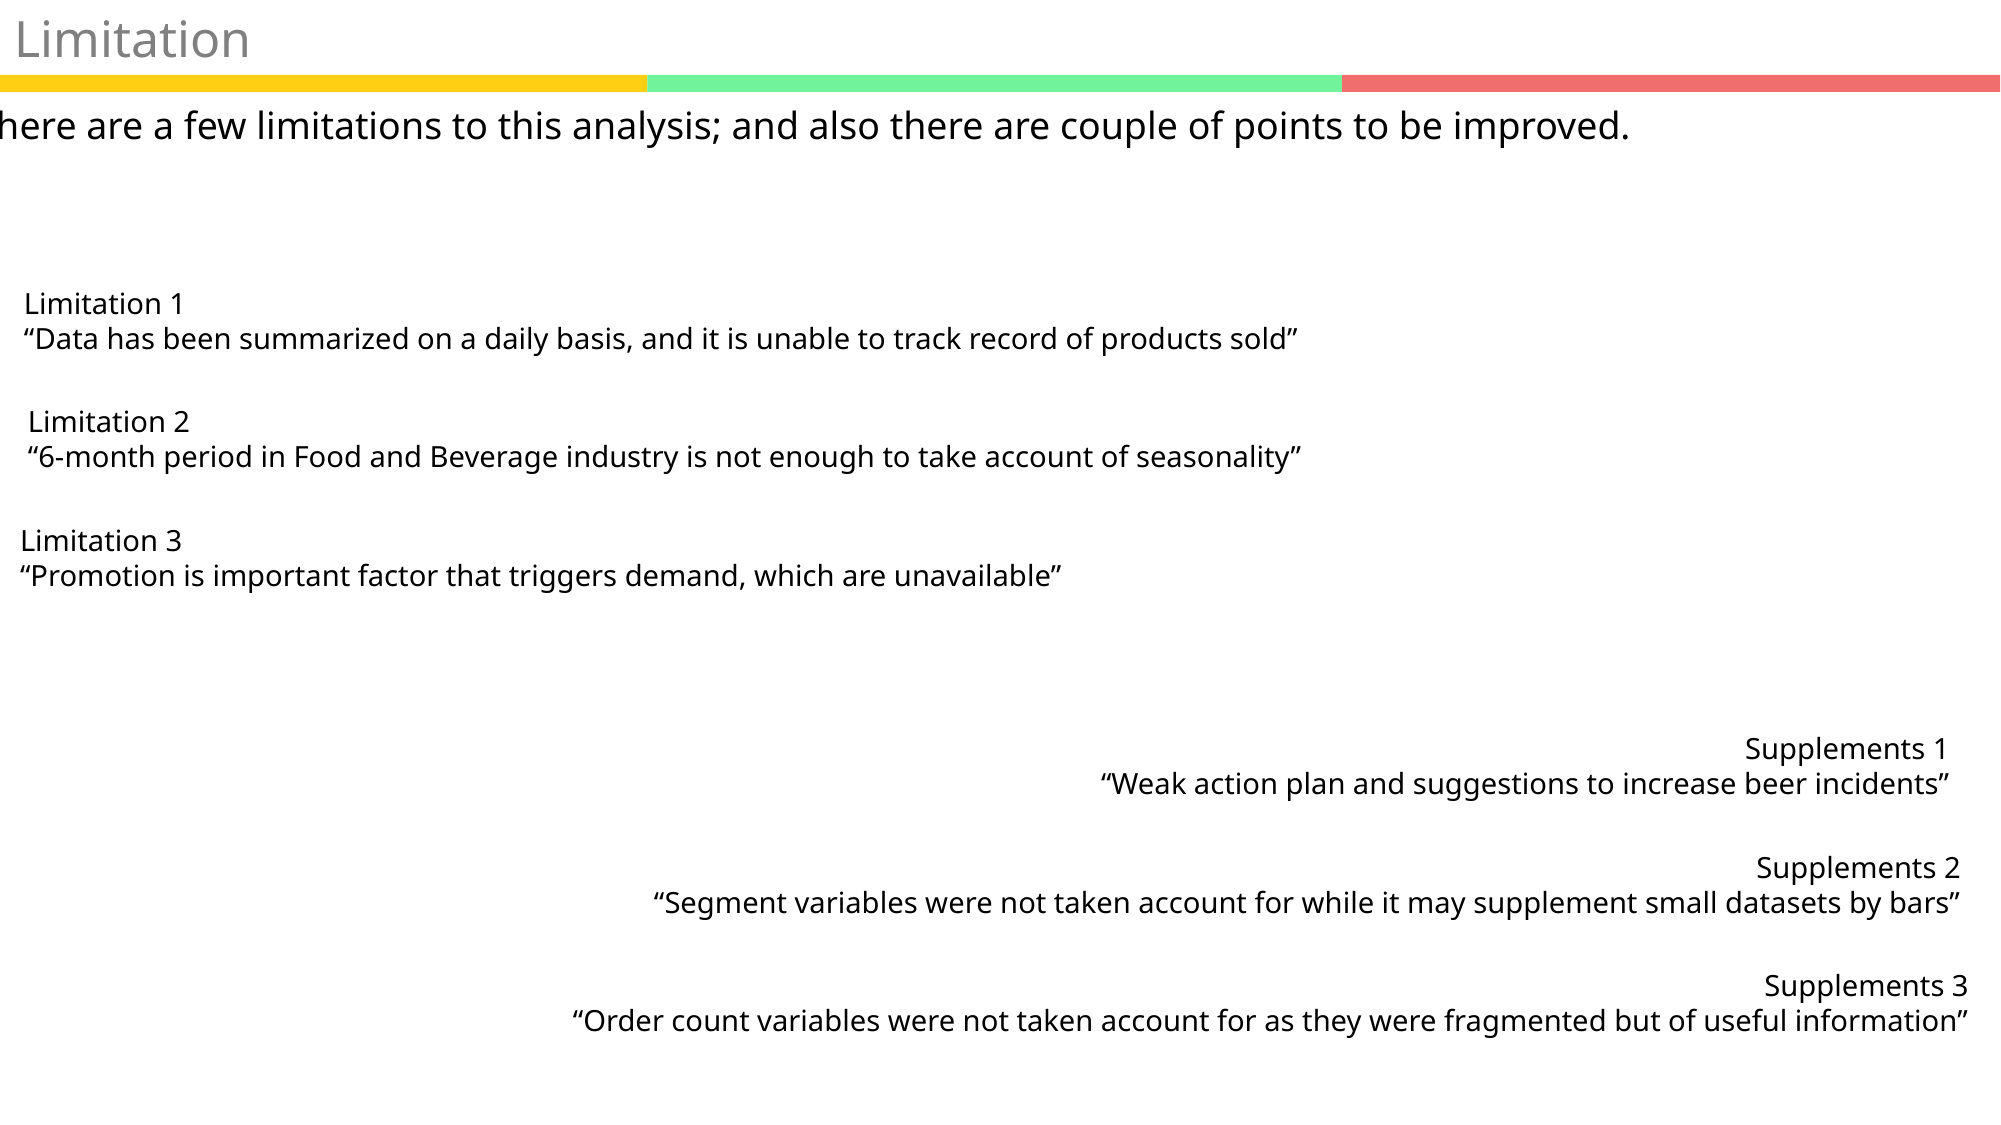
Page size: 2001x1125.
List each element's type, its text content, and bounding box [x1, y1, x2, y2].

text_box Limitation 3 “Promotion is important factor that triggers demand, which are unavailable” [5, 514, 1078, 600]
text_box Limitation 2 “6-month period in Food and Beverage industry is not enough to take account of seasonality” [13, 396, 1318, 482]
text_box Limitation [0, 0, 607, 75]
text_box There are a few limitations to this analysis; and also there are couple of points to be improved. [0, 94, 1648, 155]
text_box Limitation 1 “Data has been summarized on a daily basis, and it is unable to track record of products sold” [9, 278, 1314, 363]
text_box Supplements 3 “Order count variables were not taken account for as they were fragmented but of useful information” [558, 960, 1984, 1045]
text_box Supplements 1 “Weak action plan and suggestions to increase beer incidents” [1086, 723, 1965, 808]
text_box Supplements 2 “Segment variables were not taken account for while it may supplement small datasets by bars” [639, 841, 1976, 927]
